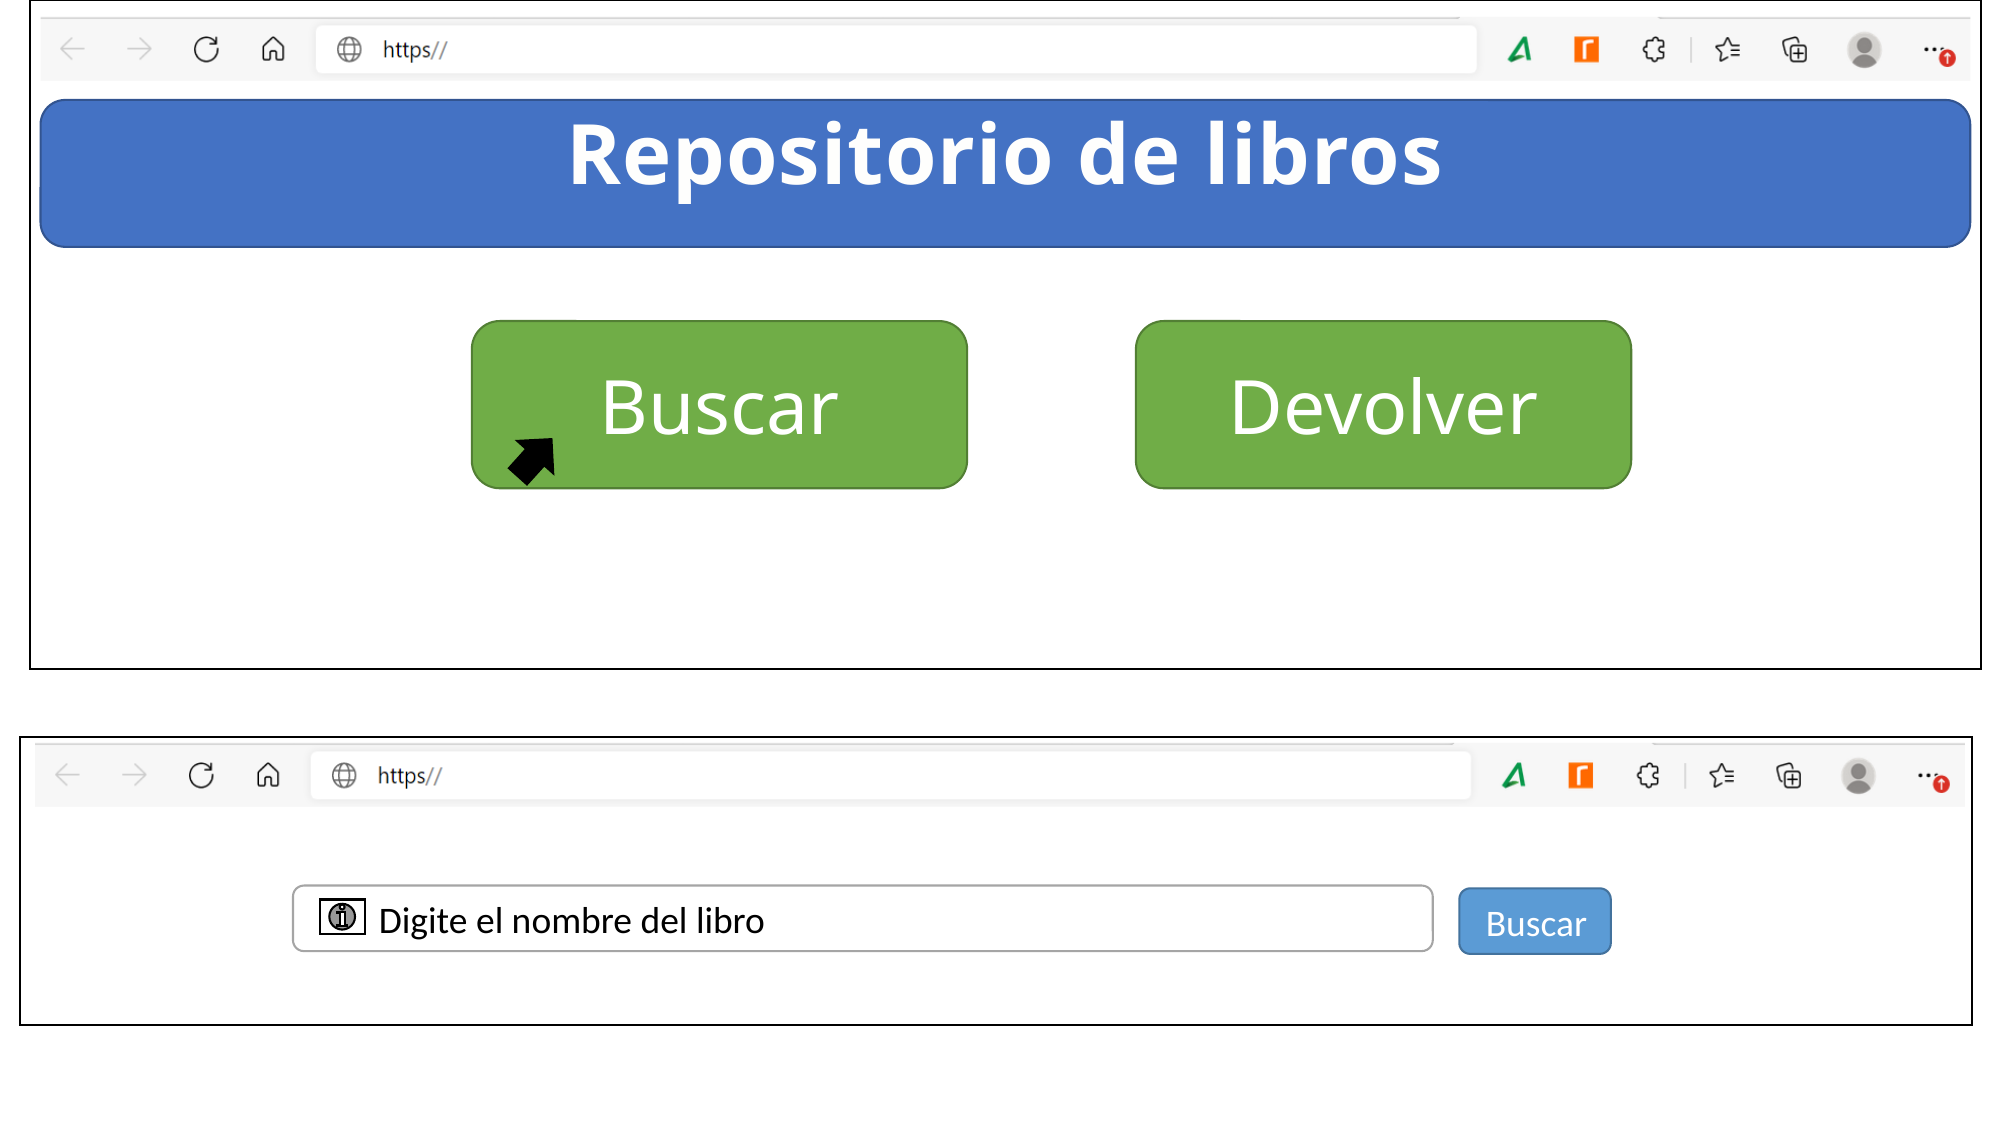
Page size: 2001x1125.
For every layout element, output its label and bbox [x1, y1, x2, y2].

text_box [20, 737, 1972, 1025]
text_box [29, 0, 1982, 669]
